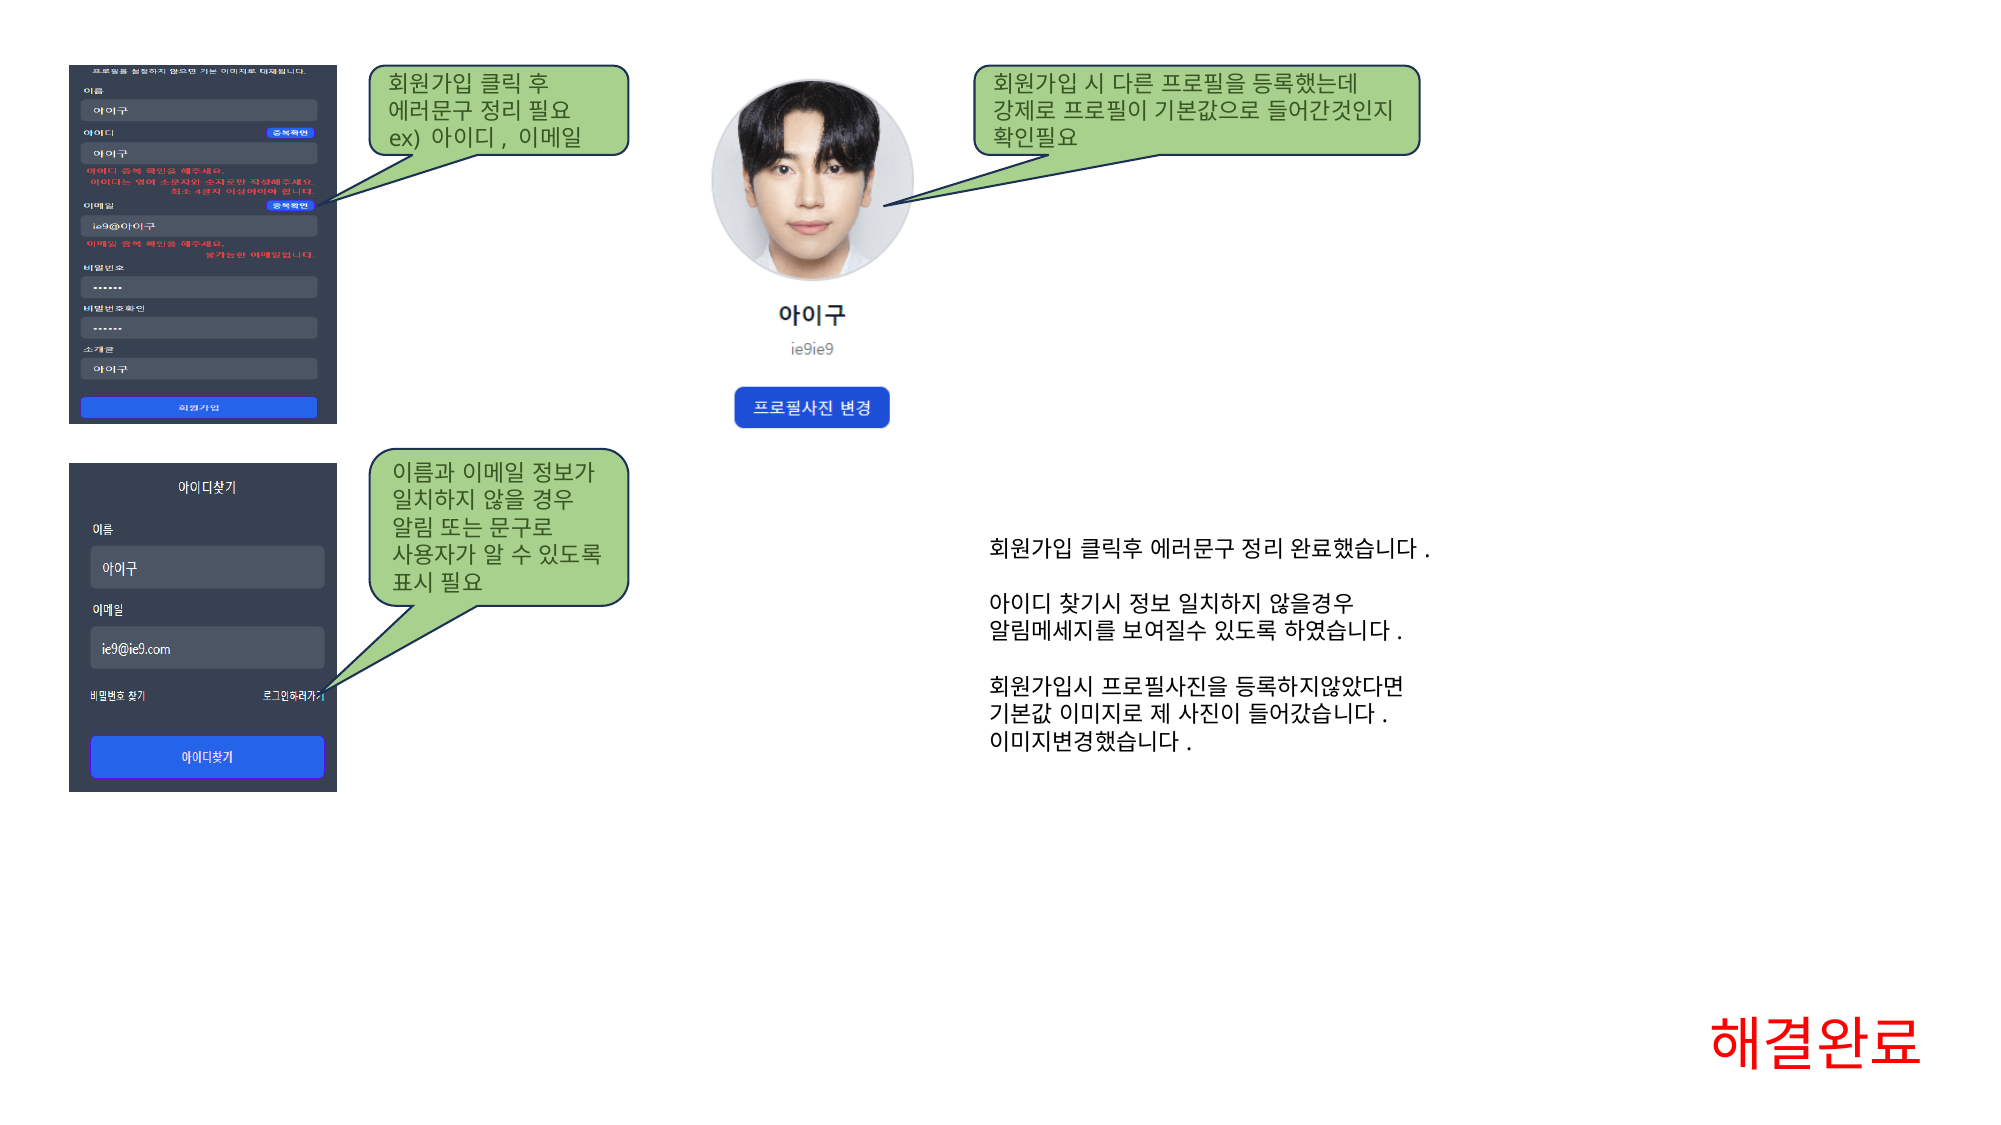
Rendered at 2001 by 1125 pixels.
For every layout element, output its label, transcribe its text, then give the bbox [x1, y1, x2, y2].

text_box 해결완료 [1694, 999, 2000, 1085]
text_box 이름과 이메일 정보가 일치하지 않을 경우 알림 또는 문구로 사용자가 알 수 있도록 표시 필요 [337, 447, 630, 686]
text_box 회원가입 시 다른 프로필을 등록했는데 강제로 프로필이 기본값으로 들어간것인지 확인필요 [952, 64, 1421, 195]
picture [661, 65, 952, 442]
picture [69, 463, 337, 792]
text_box 회원가입 클릭 후 에러문구 정리 필요 ex) 아이디, 이메일 [337, 64, 630, 201]
picture [69, 65, 337, 424]
text_box 회원가입 클릭후 에러문구 정리 완료했습니다. 아이디 찾기시 정보 일치하지 않을경우 알림메세지를 보여질수 있도록 하였습니다. 회원가입시 프로필사진을 등록하지않았다면 기본값 이미지로 제 사진이 들어갔습니다. 이미지변경했습니다. [974, 527, 1501, 762]
